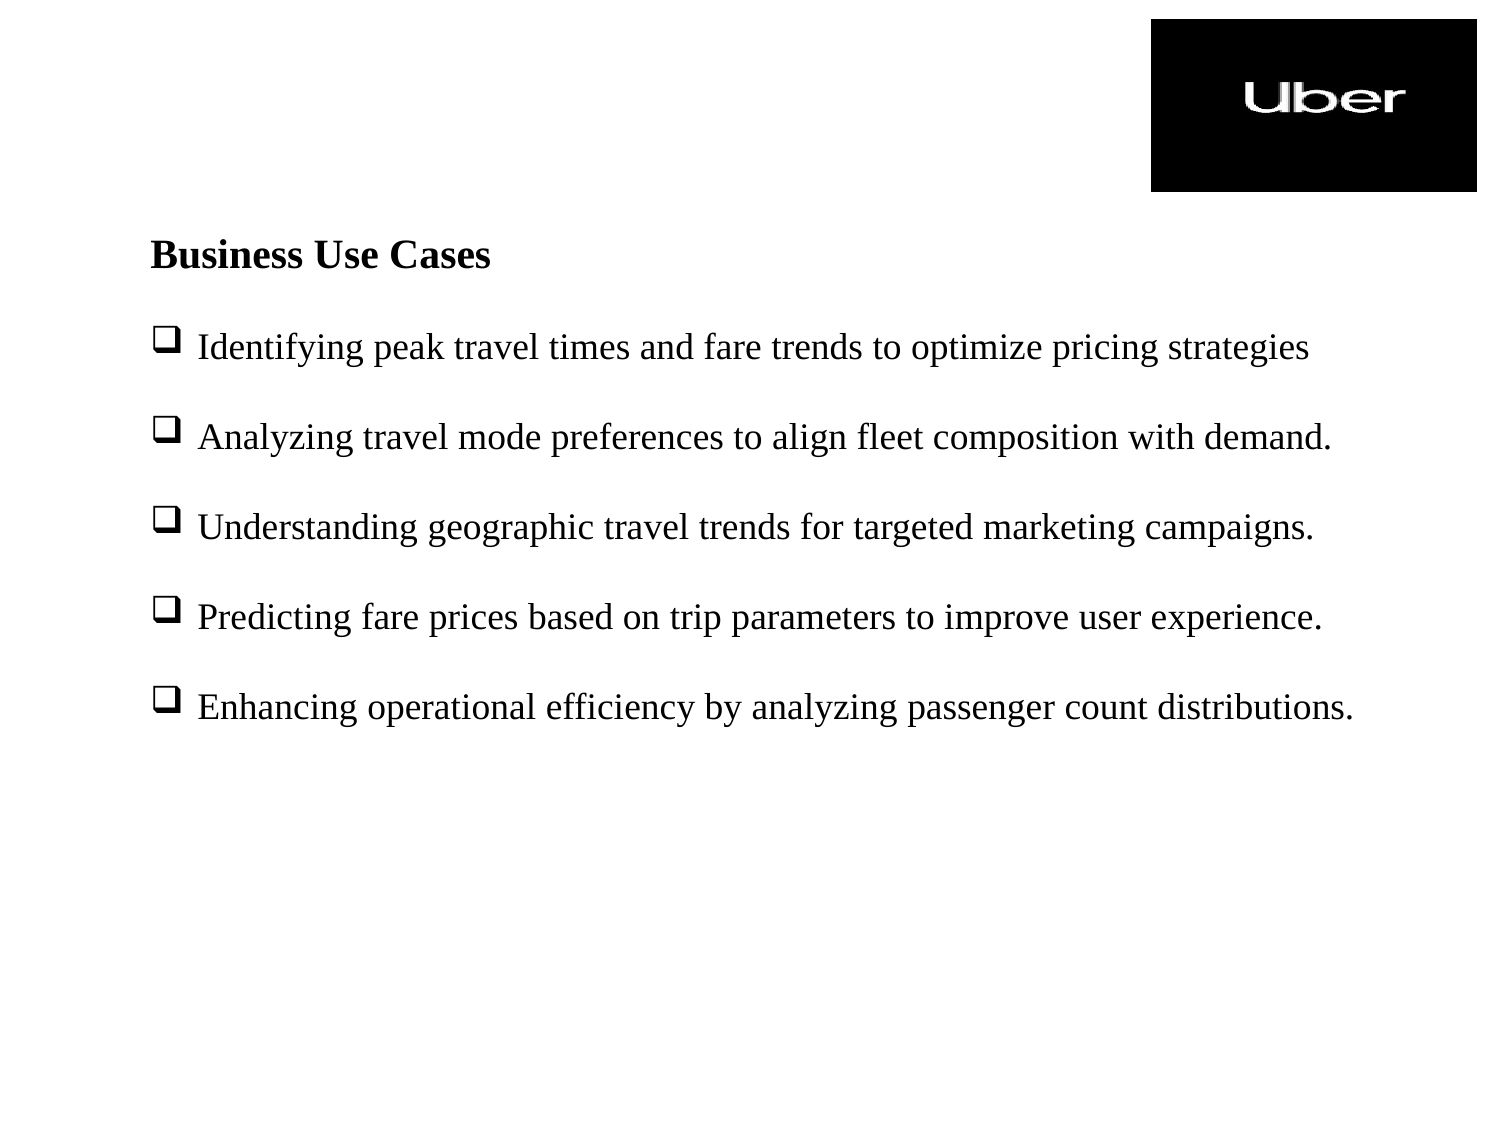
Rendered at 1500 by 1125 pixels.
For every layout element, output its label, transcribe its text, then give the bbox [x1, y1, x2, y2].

text_box Business Use Cases Identifying peak travel times and fare trends to optimize pricing strategies Analyzing travel mode preferences to align fleet composition with demand. Understanding geographic travel trends for targeted marketing campaigns. Predicting fare prices based on trip parameters to improve user experience. Enhancing operational efficiency by analyzing passenger count distributions. [135, 219, 1412, 780]
picture [1151, 18, 1477, 192]
